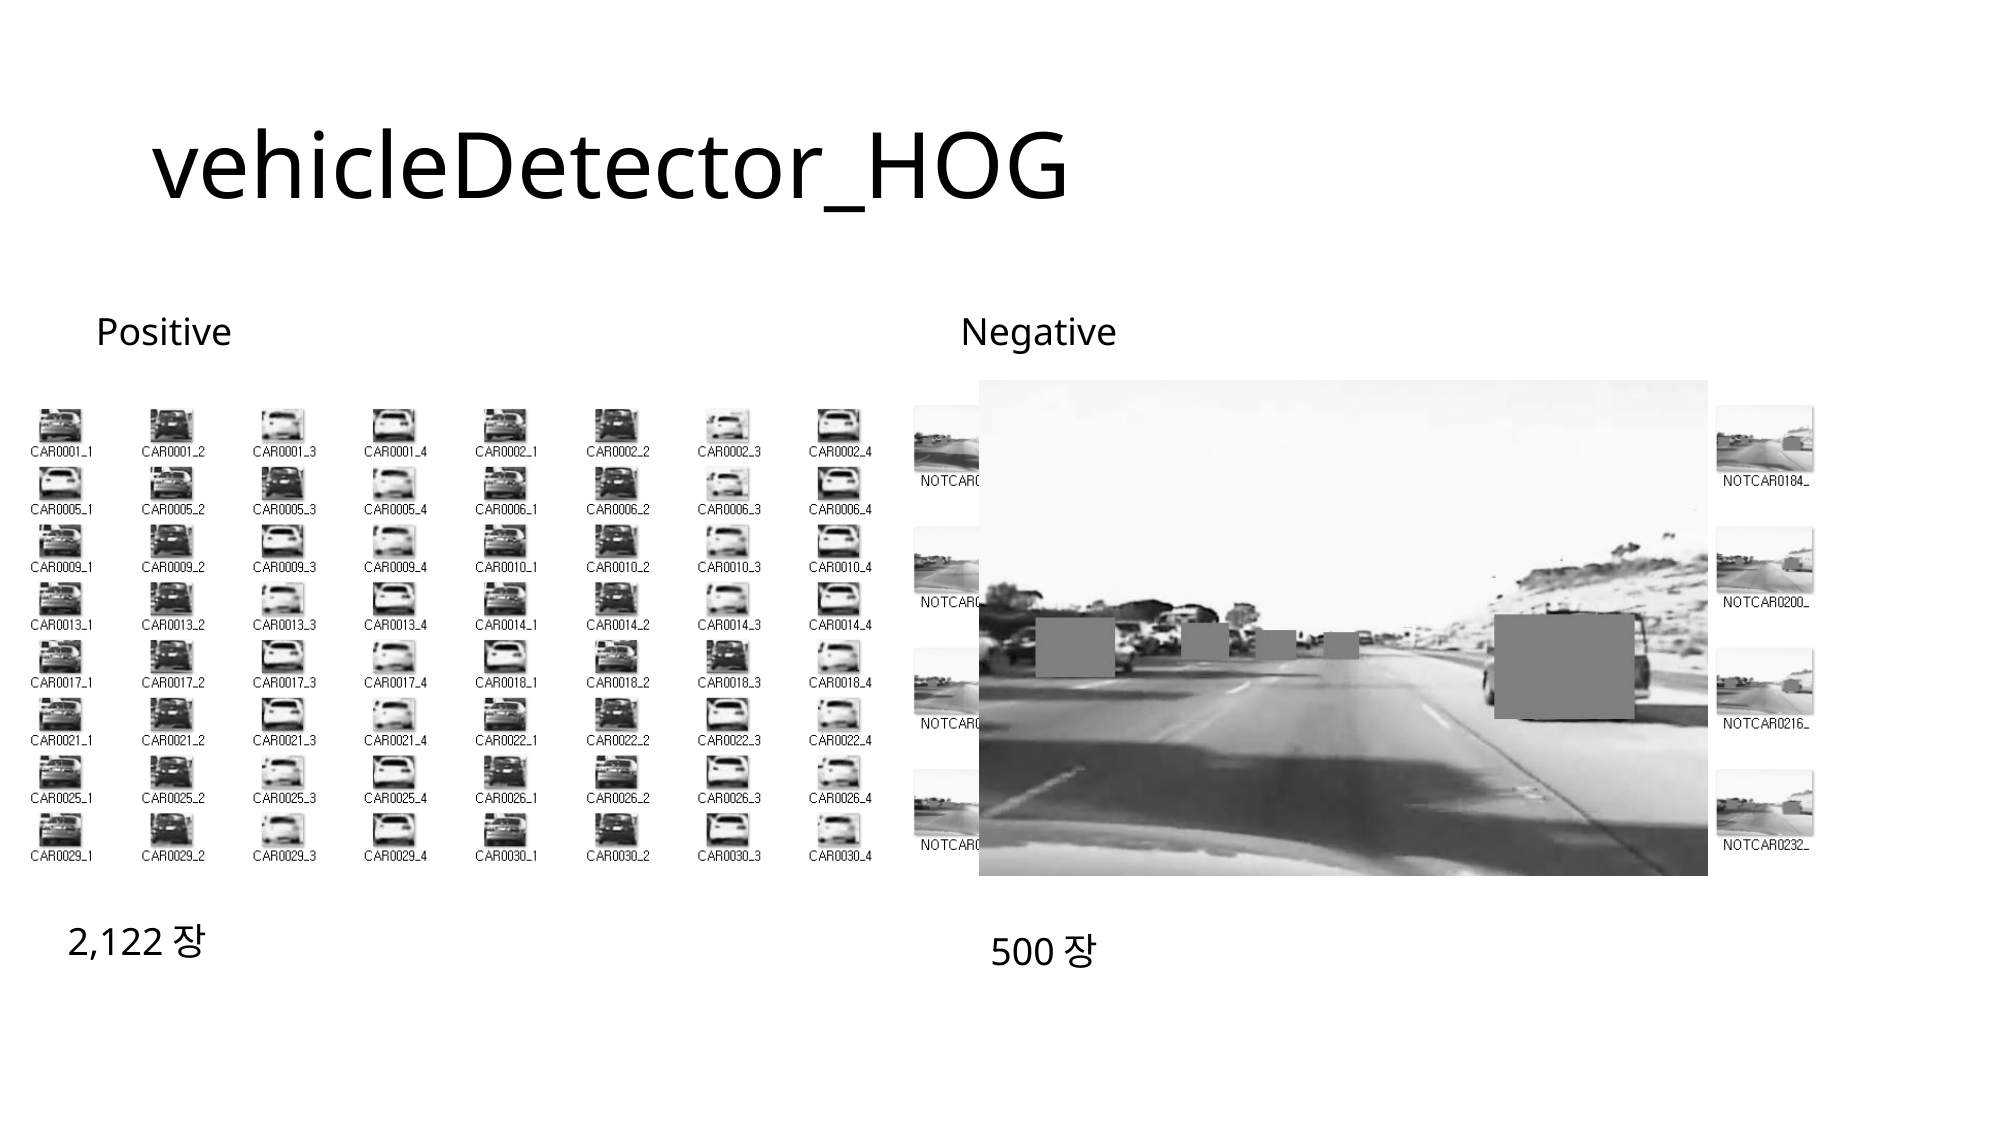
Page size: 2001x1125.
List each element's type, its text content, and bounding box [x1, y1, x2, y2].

text_box Positive [81, 300, 248, 361]
picture [23, 405, 891, 867]
text_box Negative [945, 300, 1133, 361]
text_box 2,122장 [52, 910, 222, 971]
text_box 500장 [975, 920, 1114, 981]
picture [909, 380, 1825, 876]
title vehicleDetector_HOG [137, 59, 1863, 278]
